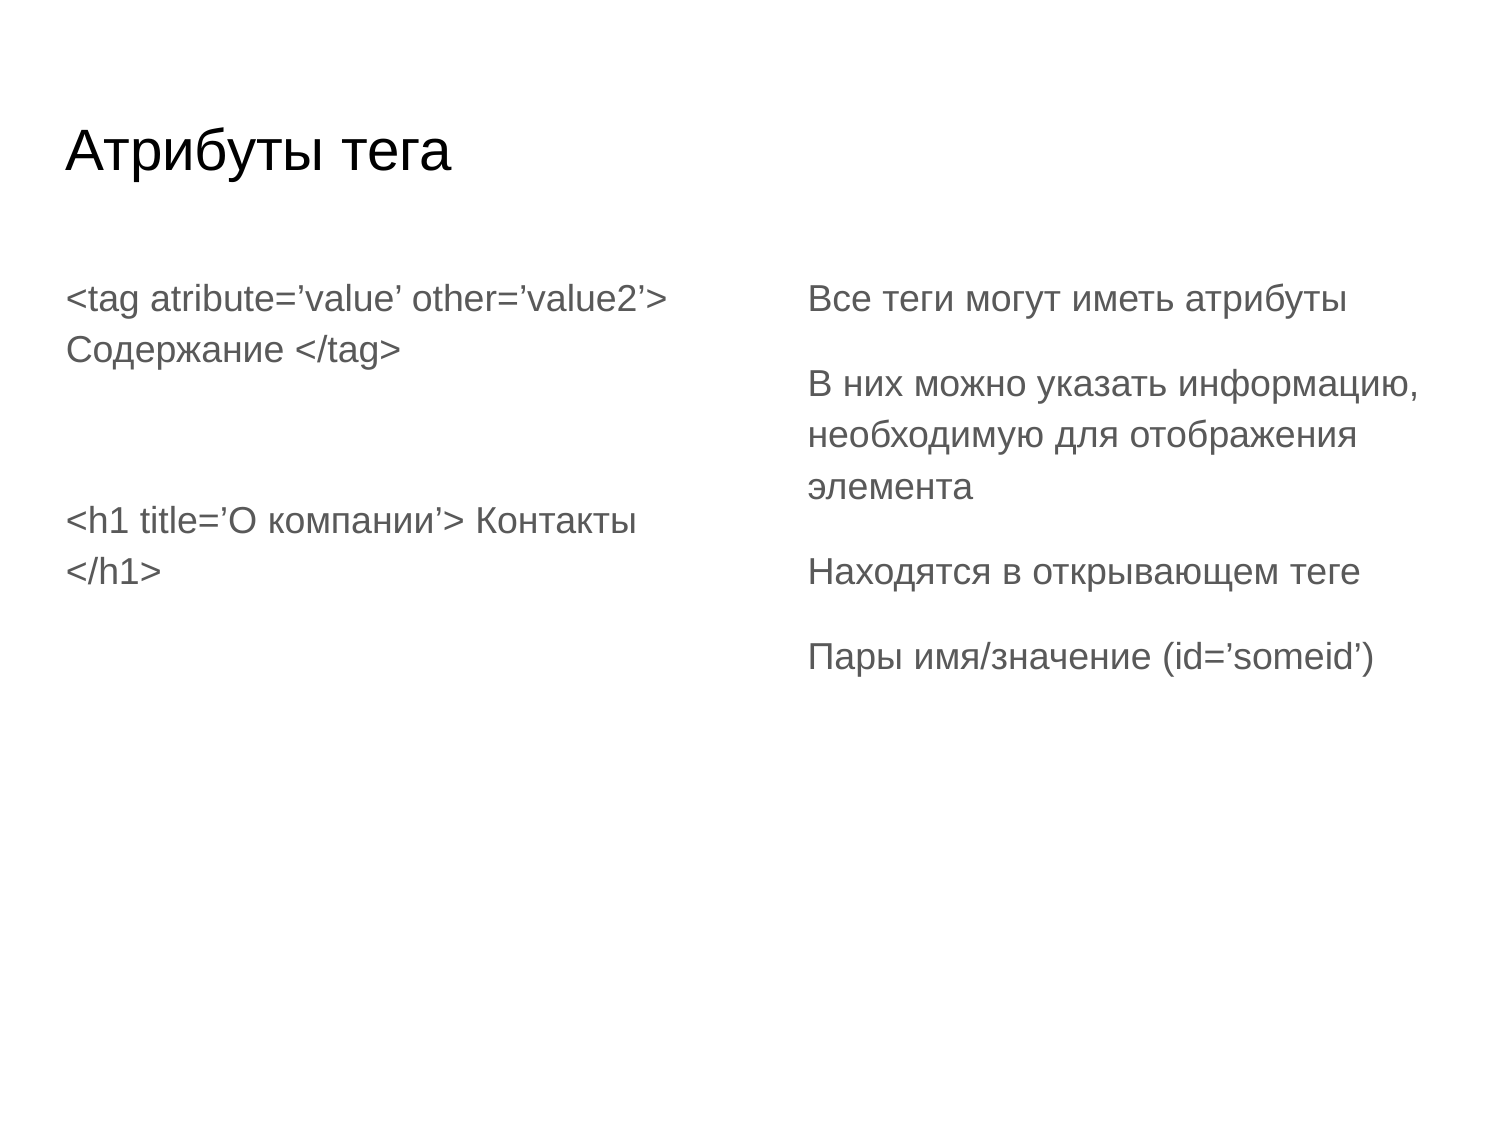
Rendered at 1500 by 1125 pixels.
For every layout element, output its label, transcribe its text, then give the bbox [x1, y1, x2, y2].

text_box Атрибуты тега [51, 97, 1449, 223]
text_box Все теги могут иметь атрибуты В них можно указать информацию, необходимую для отображения элемента Находятся в открывающем теге Пары имя/значение (id=’someid’) [792, 251, 1449, 1000]
text_box <tag atribute=’value’ other=’value2’> Содержание </tag> <h1 title=’О компании’> Контакты </h1> [51, 251, 708, 1000]
